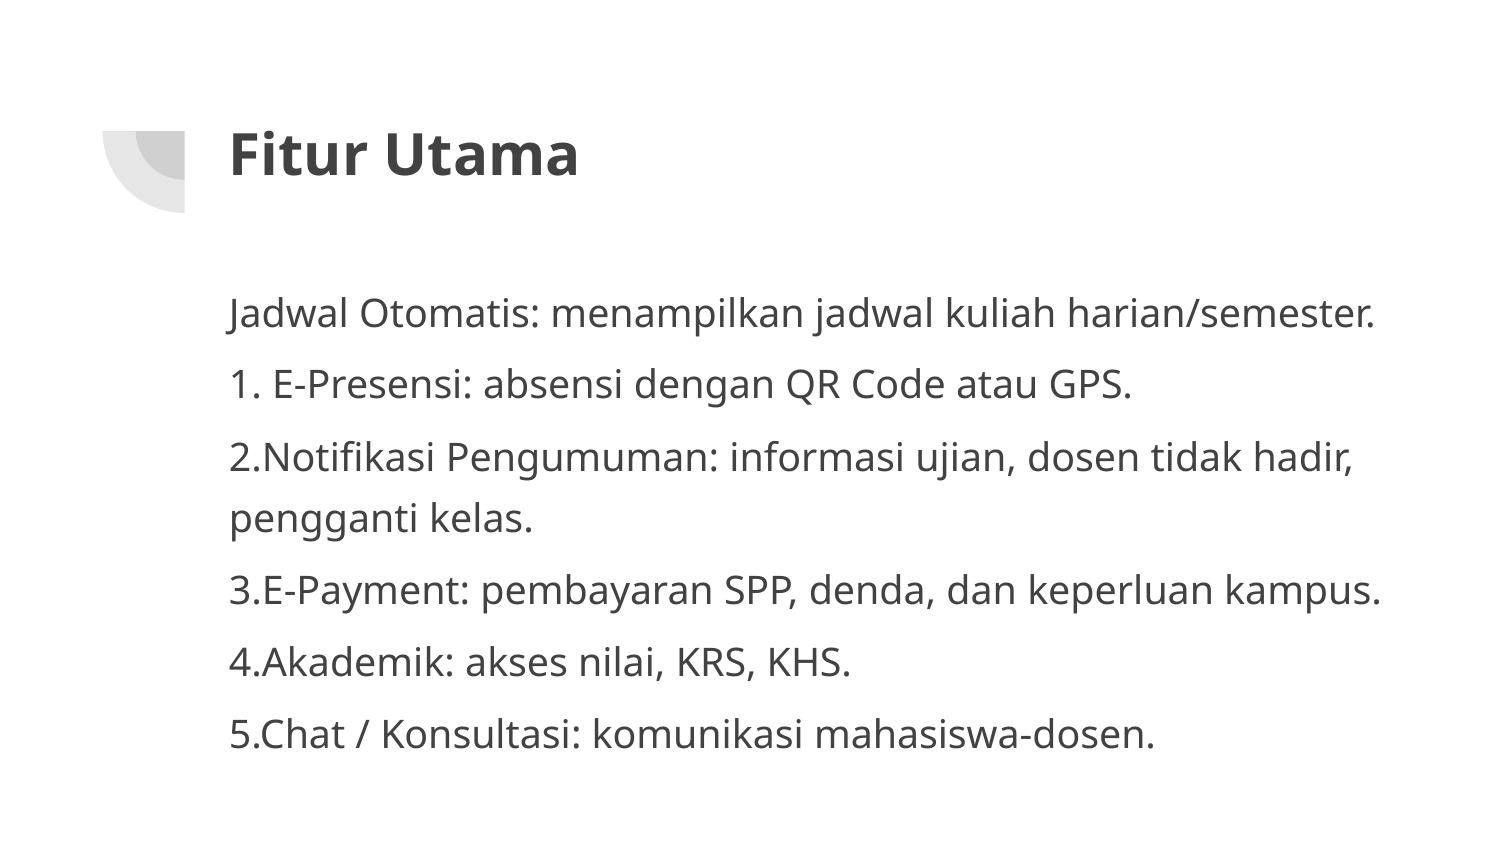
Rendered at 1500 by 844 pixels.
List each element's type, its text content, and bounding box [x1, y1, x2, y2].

list Jadwal Otomatis: menampilkan jadwal kuliah harian/semester. 1. E-Presensi: absensi dengan QR Code atau GPS. 2.Notifikasi Pengumuman: informasi ujian, dosen tidak hadir, pengganti kelas. 3.E-Payment: pembayaran SPP, denda, dan keperluan kampus. 4.Akademik: akses nilai, KRS, KHS. 5.Chat / Konsultasi: komunikasi mahasiswa-dosen. [213, 262, 1414, 844]
title Fitur Utama [213, 98, 1368, 262]
